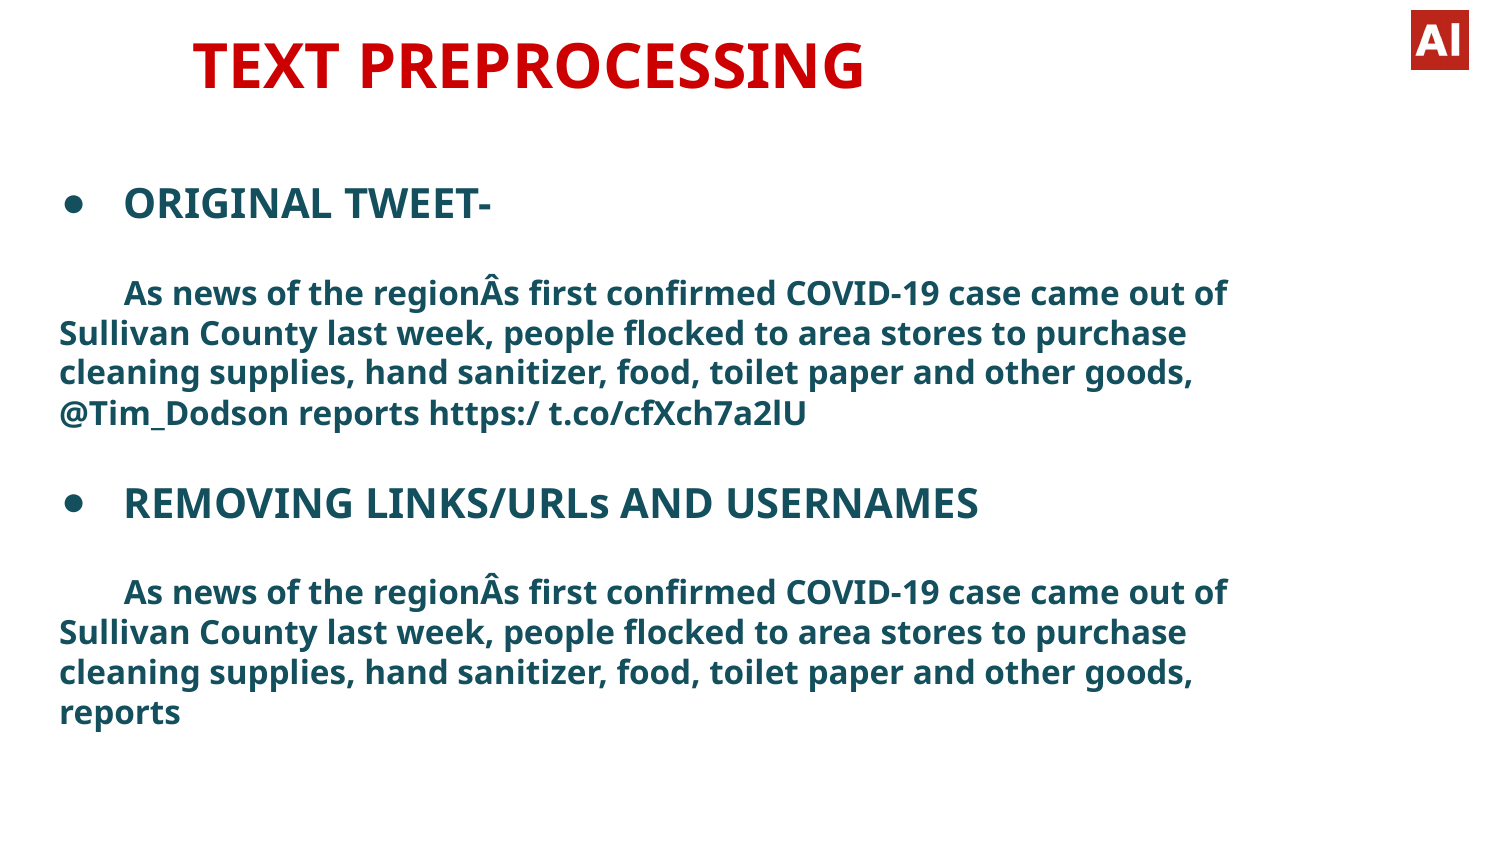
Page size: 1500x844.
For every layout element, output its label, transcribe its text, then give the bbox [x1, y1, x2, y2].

text_box ORIGINAL TWEET- As news of the regionÂs ﬁrst conﬁrmed COVID-19 case came out of Sullivan County last week, people ﬂocked to area stores to purchase cleaning supplies, hand sanitizer, food, toilet paper and other goods, @Tim_Dodson reports https:/ t.co/cfXch7a2lU REMOVING LINKS/URLs AND USERNAMES As news of the regionÂs ﬁrst conﬁrmed COVID-19 case came out of Sullivan County last week, people ﬂocked to area stores to purchase cleaning supplies, hand sanitizer, food, toilet paper and other goods, reports [59, 176, 1327, 732]
picture [1411, 10, 1469, 70]
title TEXT PREPROCESSING [189, 25, 1124, 106]
